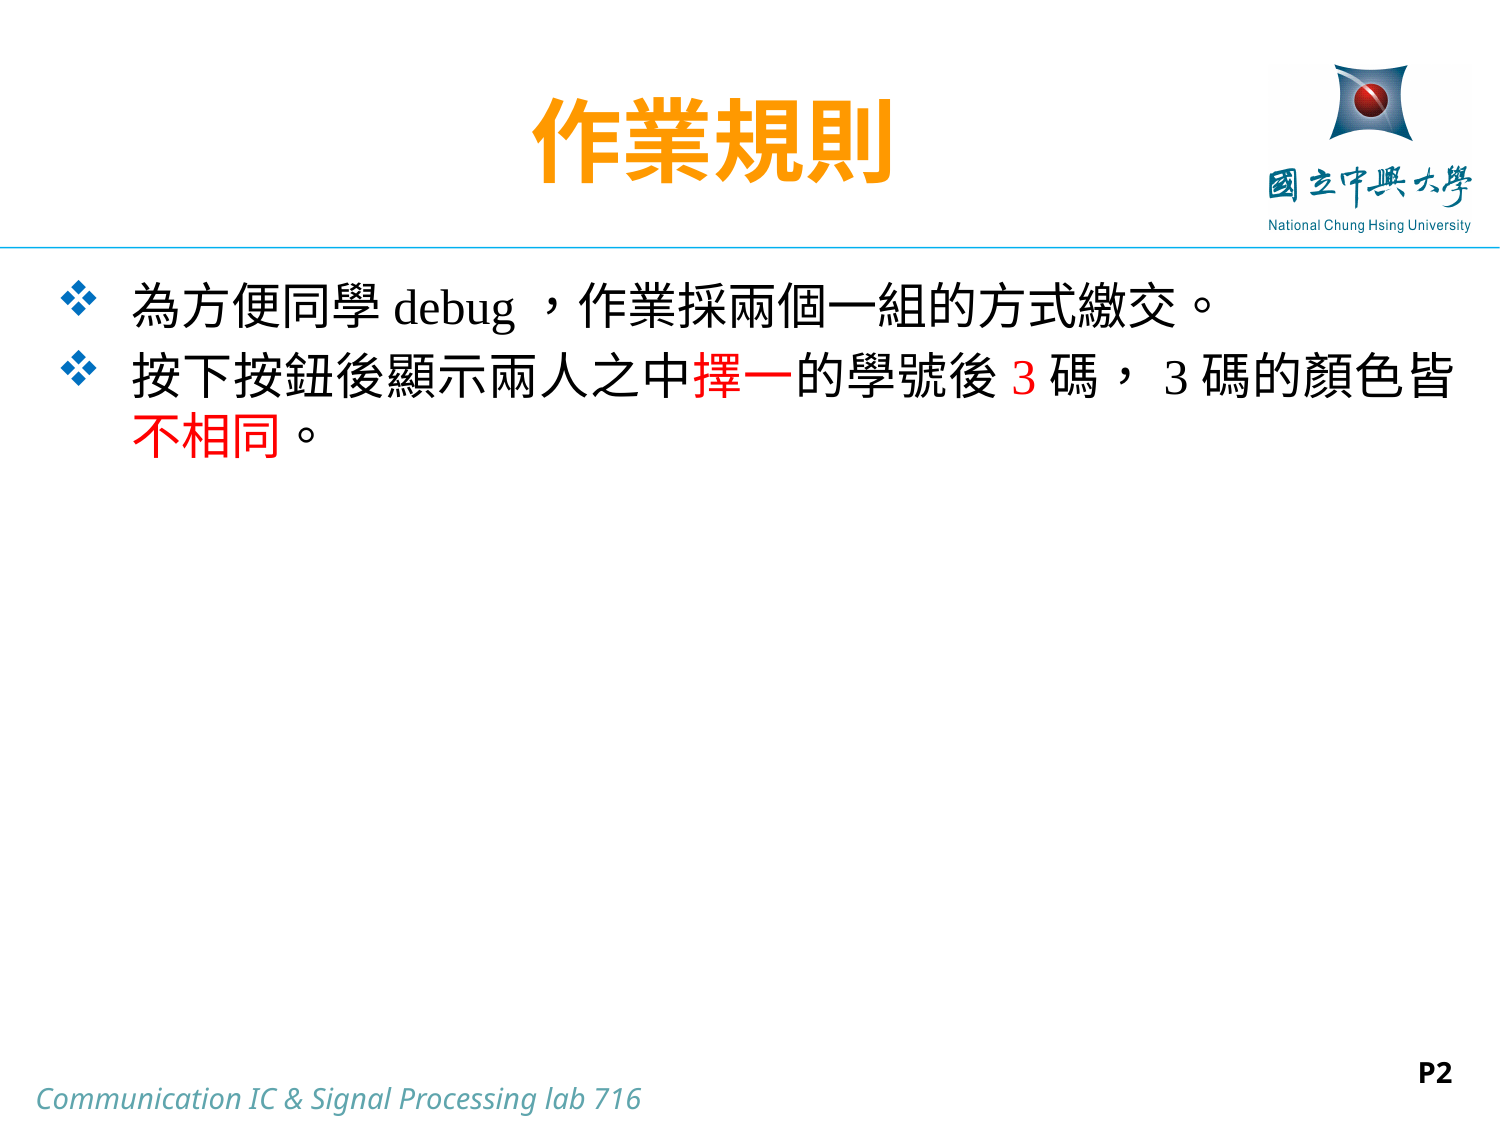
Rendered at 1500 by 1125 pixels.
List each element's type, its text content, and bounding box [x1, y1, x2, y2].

title 作業規則 [75, 45, 1353, 233]
list 為方便同學debug，作業採兩個一組的方式繳交。 按下按鈕後顯示兩人之中擇一的學號後3碼，3碼的顏色皆不相同。 [41, 267, 1471, 1005]
picture [1353, 64, 1472, 233]
